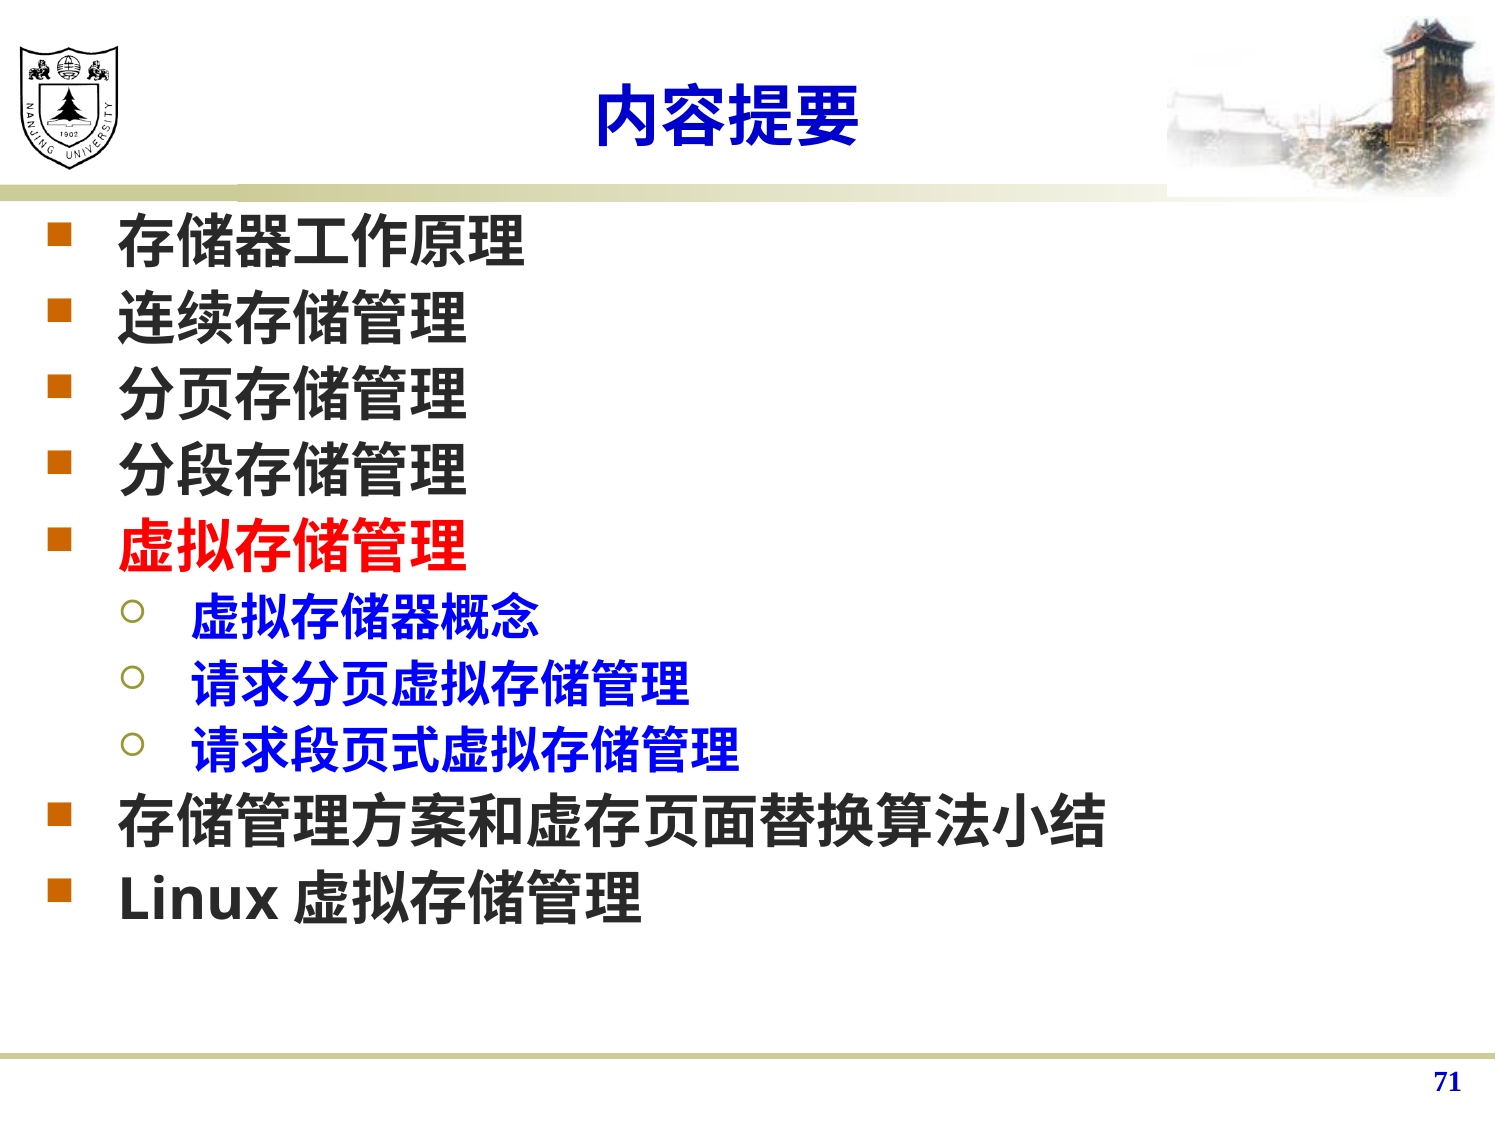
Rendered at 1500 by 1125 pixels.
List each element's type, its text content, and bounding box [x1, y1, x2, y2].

slide_number 71 [1399, 1054, 1496, 1125]
title 内容提要 [123, 66, 1331, 161]
picture [0, 1053, 29, 1059]
picture [14, 42, 124, 173]
picture [1167, 16, 1495, 197]
list 存储器工作原理 连续存储管理 分页存储管理 分段存储管理 虚拟存储管理 虚拟存储器概念 请求分页虚拟存储管理 请求段页式虚拟存储管理 存储管理方案和虚存页面替换算法小结 Linux虚拟存储管理 [29, 197, 1493, 1115]
